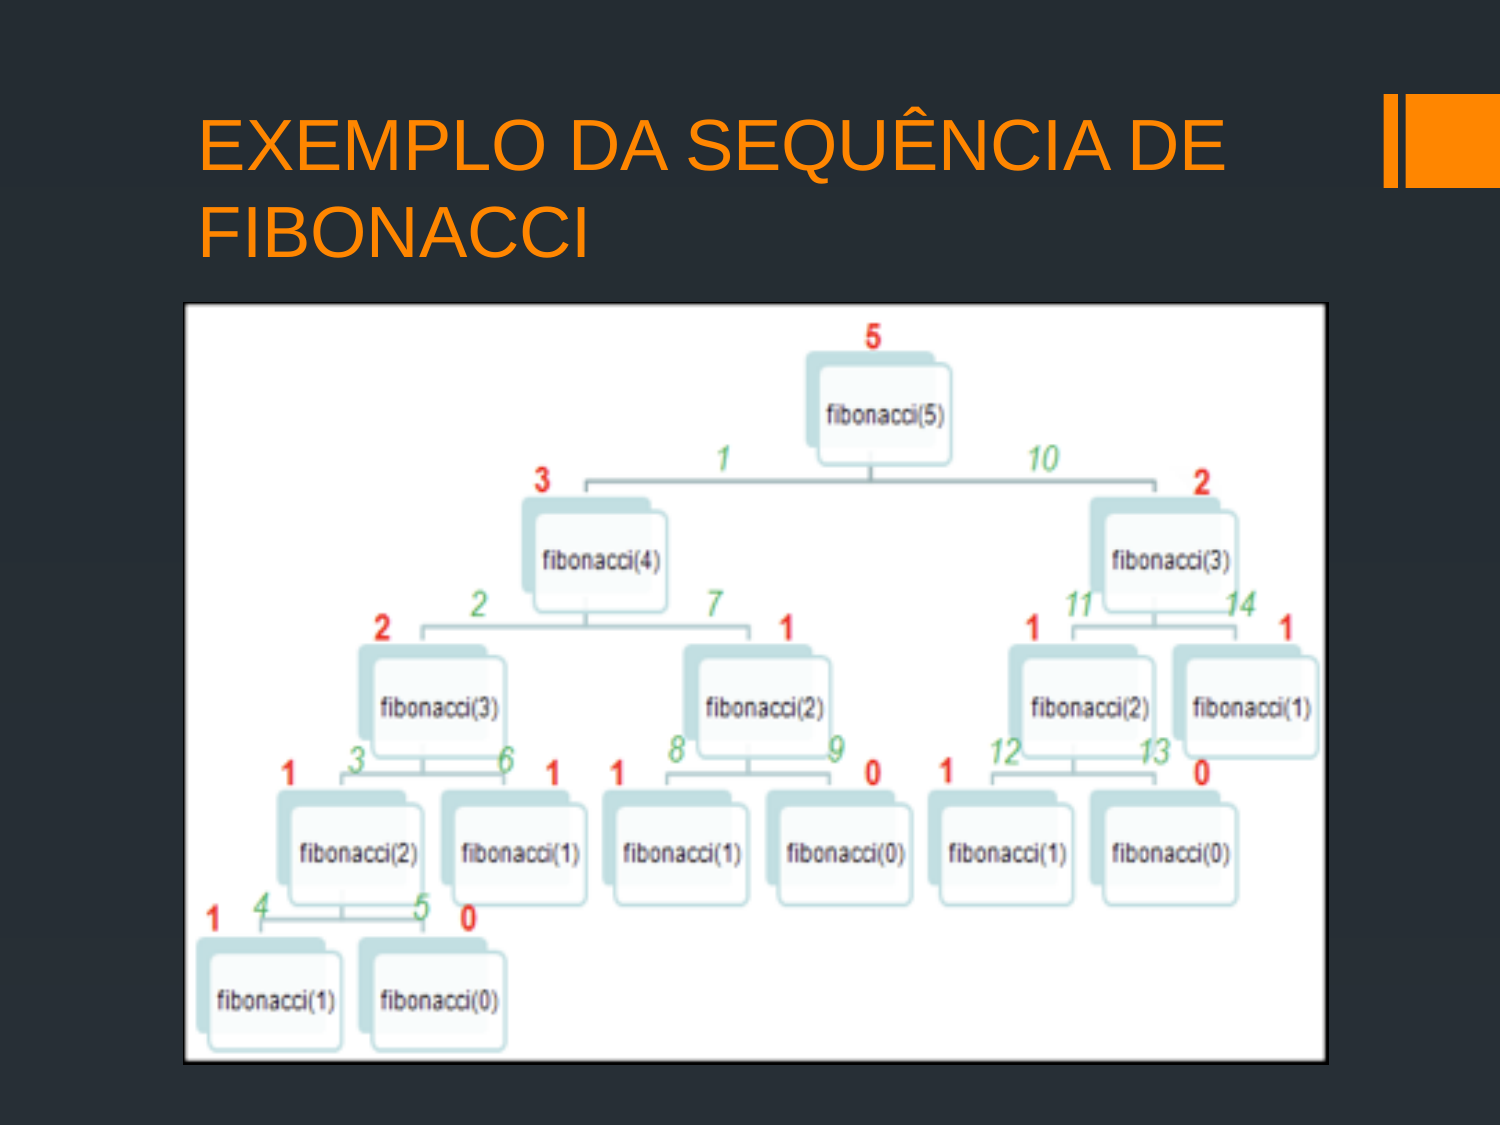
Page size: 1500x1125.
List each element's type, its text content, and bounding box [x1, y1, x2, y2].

picture [182, 302, 1329, 1065]
title EXEMPLO DA SEQUÊNCIA DE FIBONACCI [183, 90, 1383, 280]
